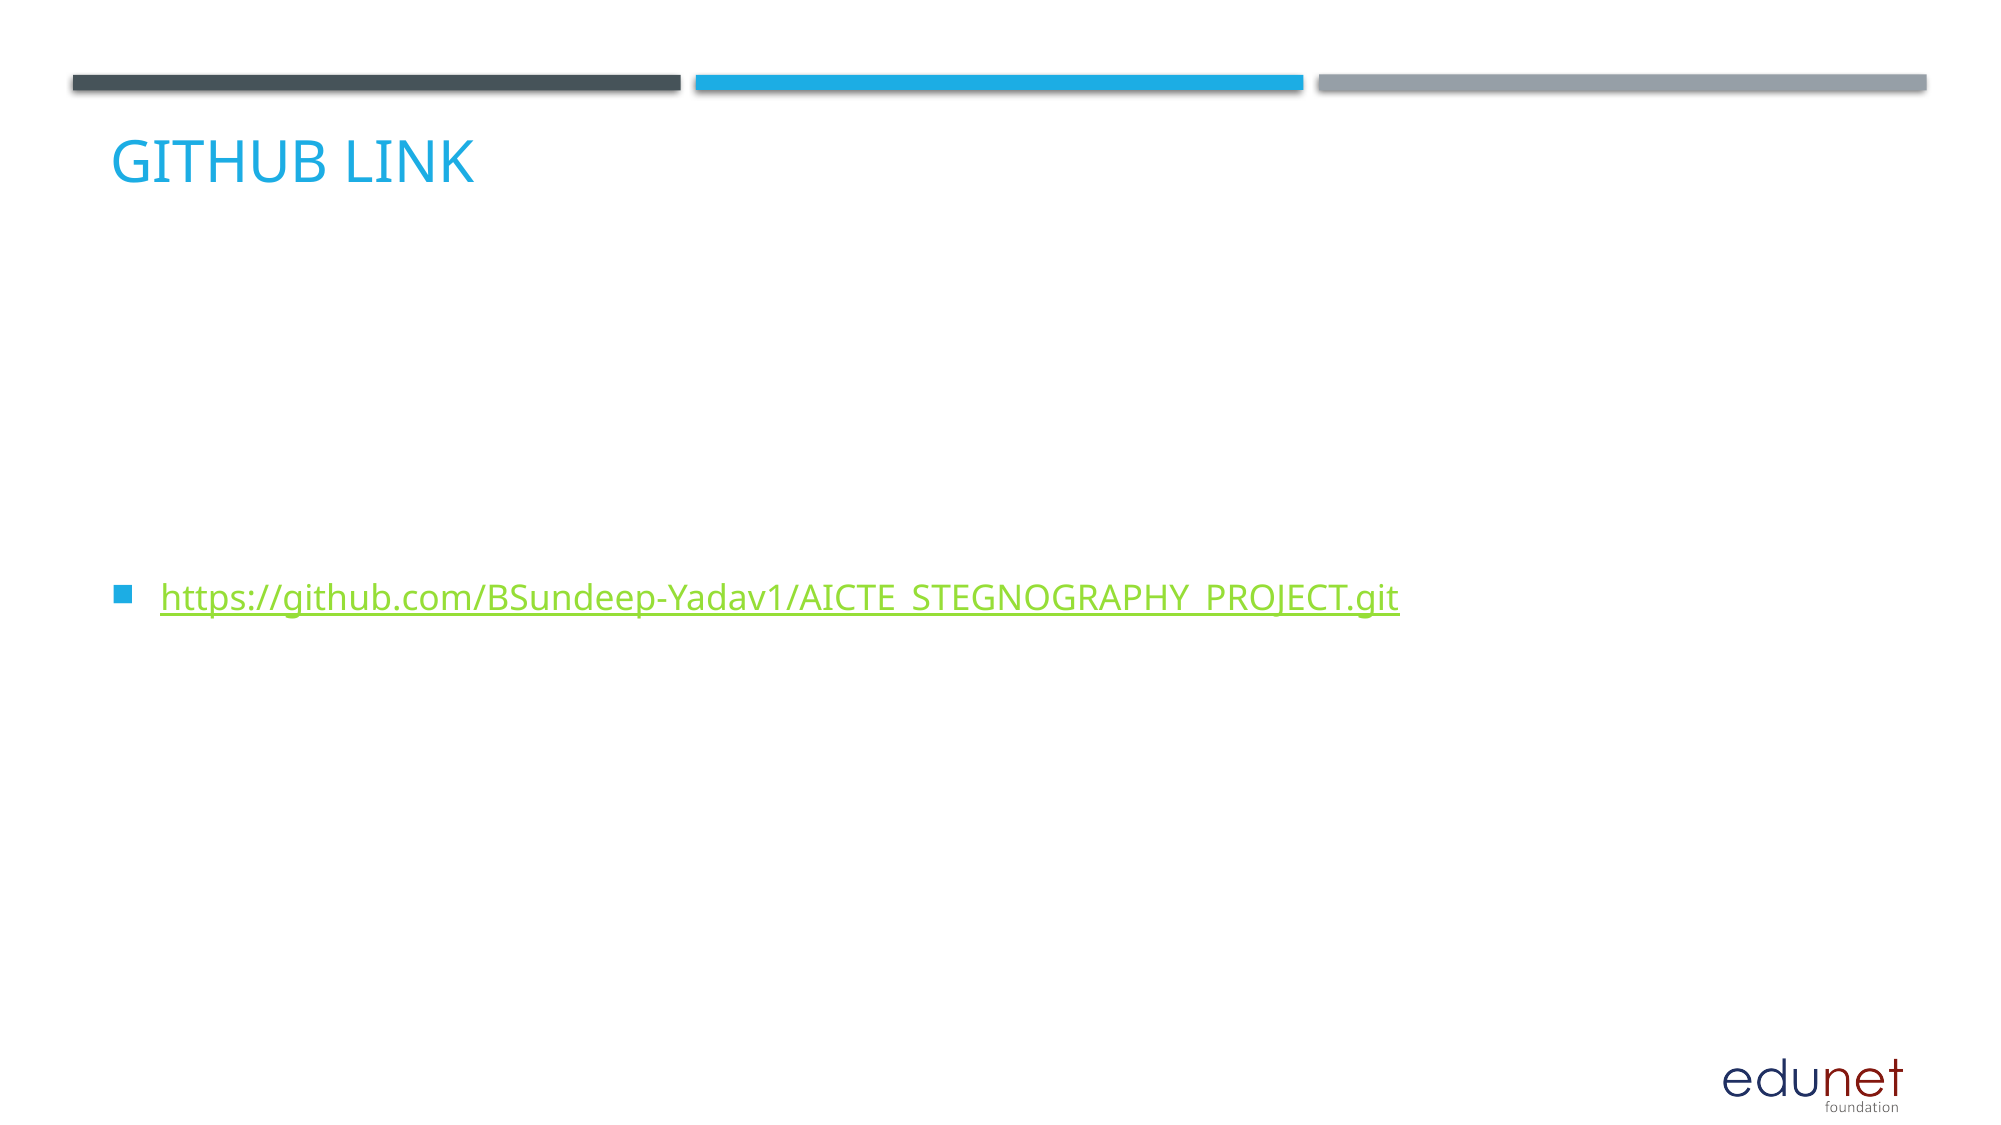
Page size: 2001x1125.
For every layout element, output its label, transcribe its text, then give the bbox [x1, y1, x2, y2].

list https://github.com/BSundeep-Yadav1/AICTE_STEGNOGRAPHY_PROJECT.git [95, 213, 1905, 981]
title GitHub Link [95, 115, 1905, 203]
picture [1719, 1056, 1905, 1116]
